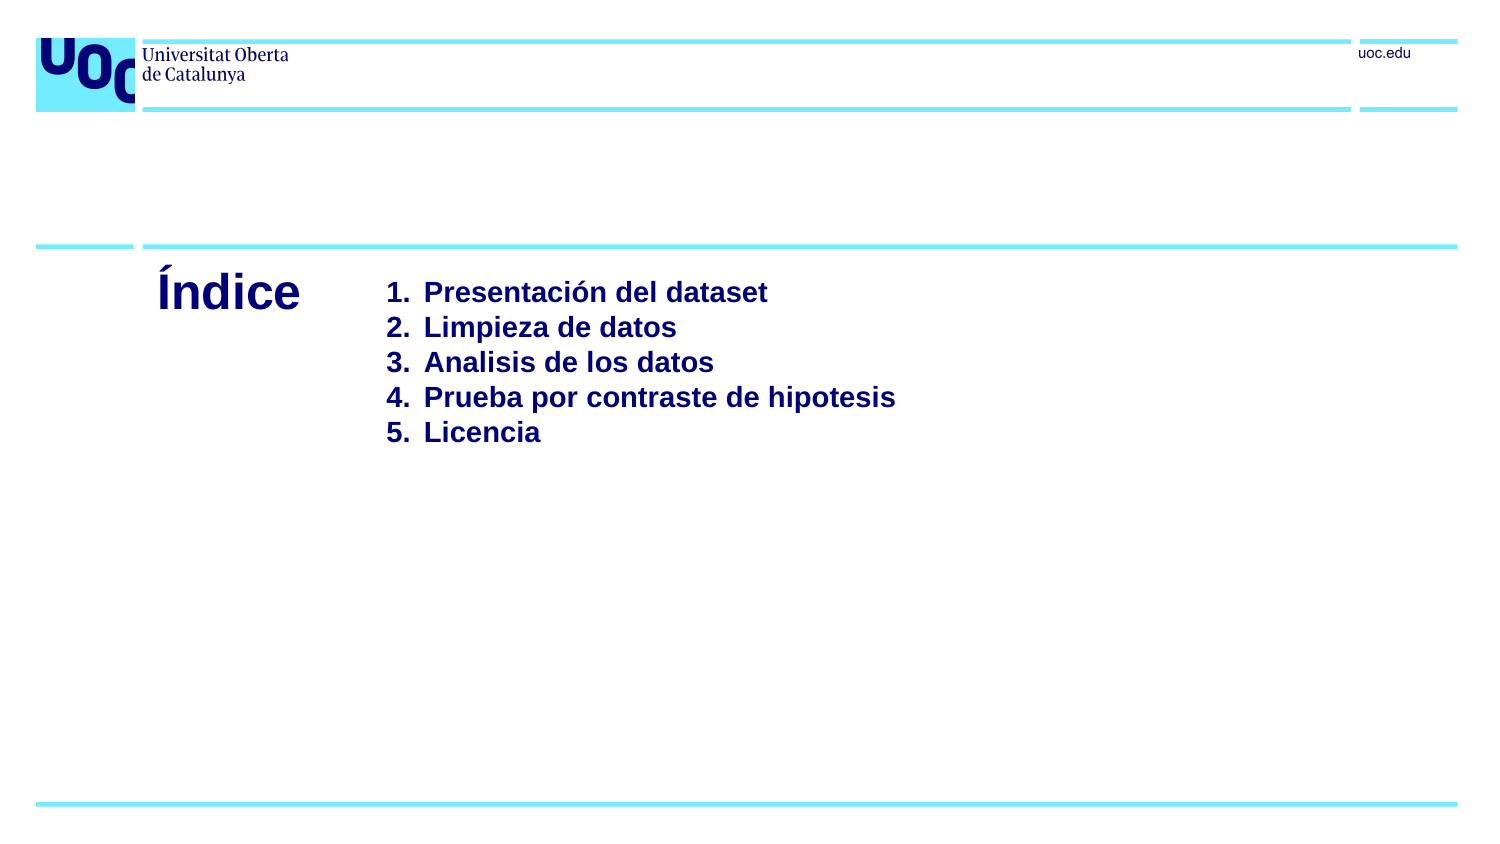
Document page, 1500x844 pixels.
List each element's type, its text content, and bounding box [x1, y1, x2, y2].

picture [36, 38, 135, 112]
picture [142, 47, 288, 84]
list Presentación del dataset Limpieza de datos Analisis de los datos Prueba por contraste de hipotesis Licencia [333, 258, 981, 785]
picture [1359, 47, 1410, 58]
text_box Índice [142, 244, 453, 507]
